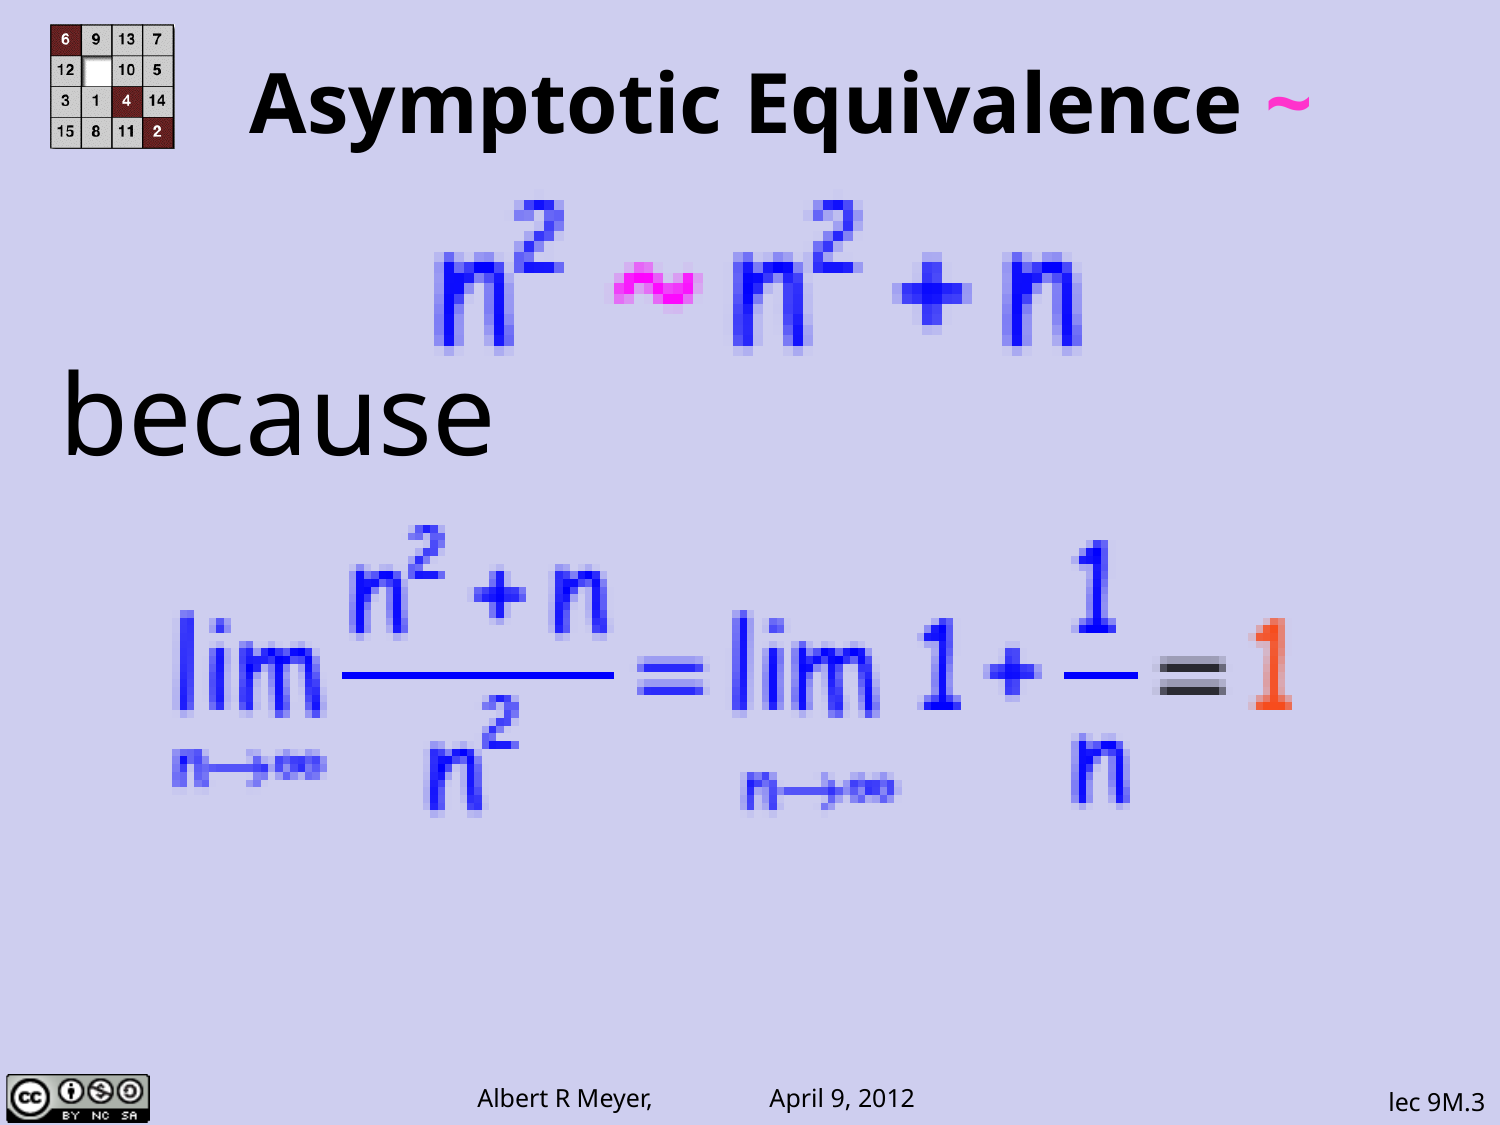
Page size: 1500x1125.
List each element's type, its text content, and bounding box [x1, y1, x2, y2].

picture [50, 24, 175, 149]
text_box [415, 148, 1083, 368]
picture [6, 1074, 150, 1123]
text_box because [44, 335, 511, 486]
title Asymptotic Equivalence ~ [187, 24, 1376, 176]
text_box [158, 487, 1308, 819]
